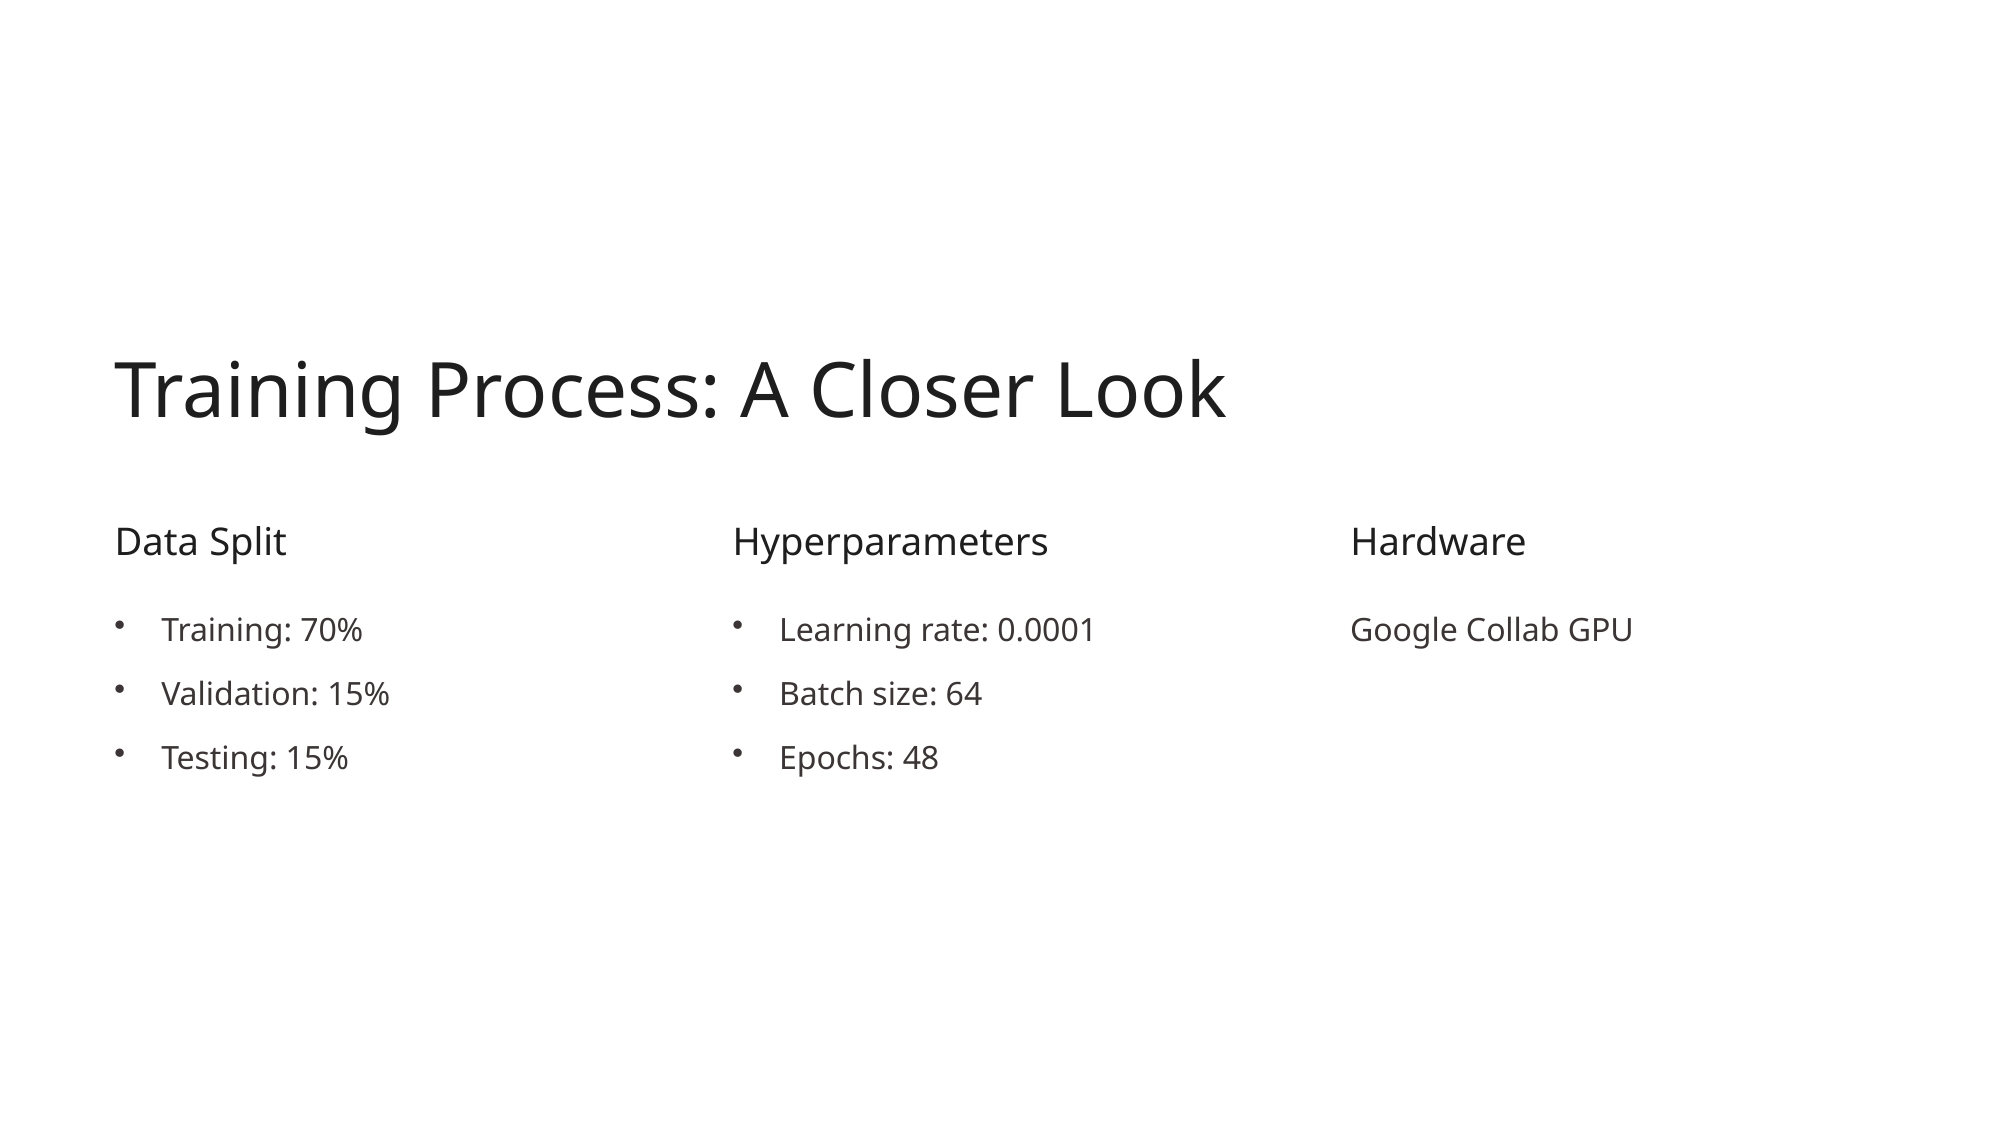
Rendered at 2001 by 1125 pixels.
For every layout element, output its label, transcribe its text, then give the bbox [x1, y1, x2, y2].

text_box Learning rate: 0.0001 [732, 596, 1270, 649]
text_box Hyperparameters [732, 515, 1118, 564]
text_box Batch size: 64 [732, 660, 1270, 713]
text_box Google Collab GPU [1350, 596, 1888, 649]
text_box Epochs: 48 [732, 723, 1270, 777]
text_box Training Process: A Closer Look [114, 337, 1196, 434]
text_box Hardware [1350, 515, 1736, 564]
text_box Testing: 15% [114, 723, 652, 777]
text_box Data Split [114, 515, 500, 564]
text_box Training: 70% [114, 596, 652, 649]
text_box Validation: 15% [114, 660, 652, 713]
